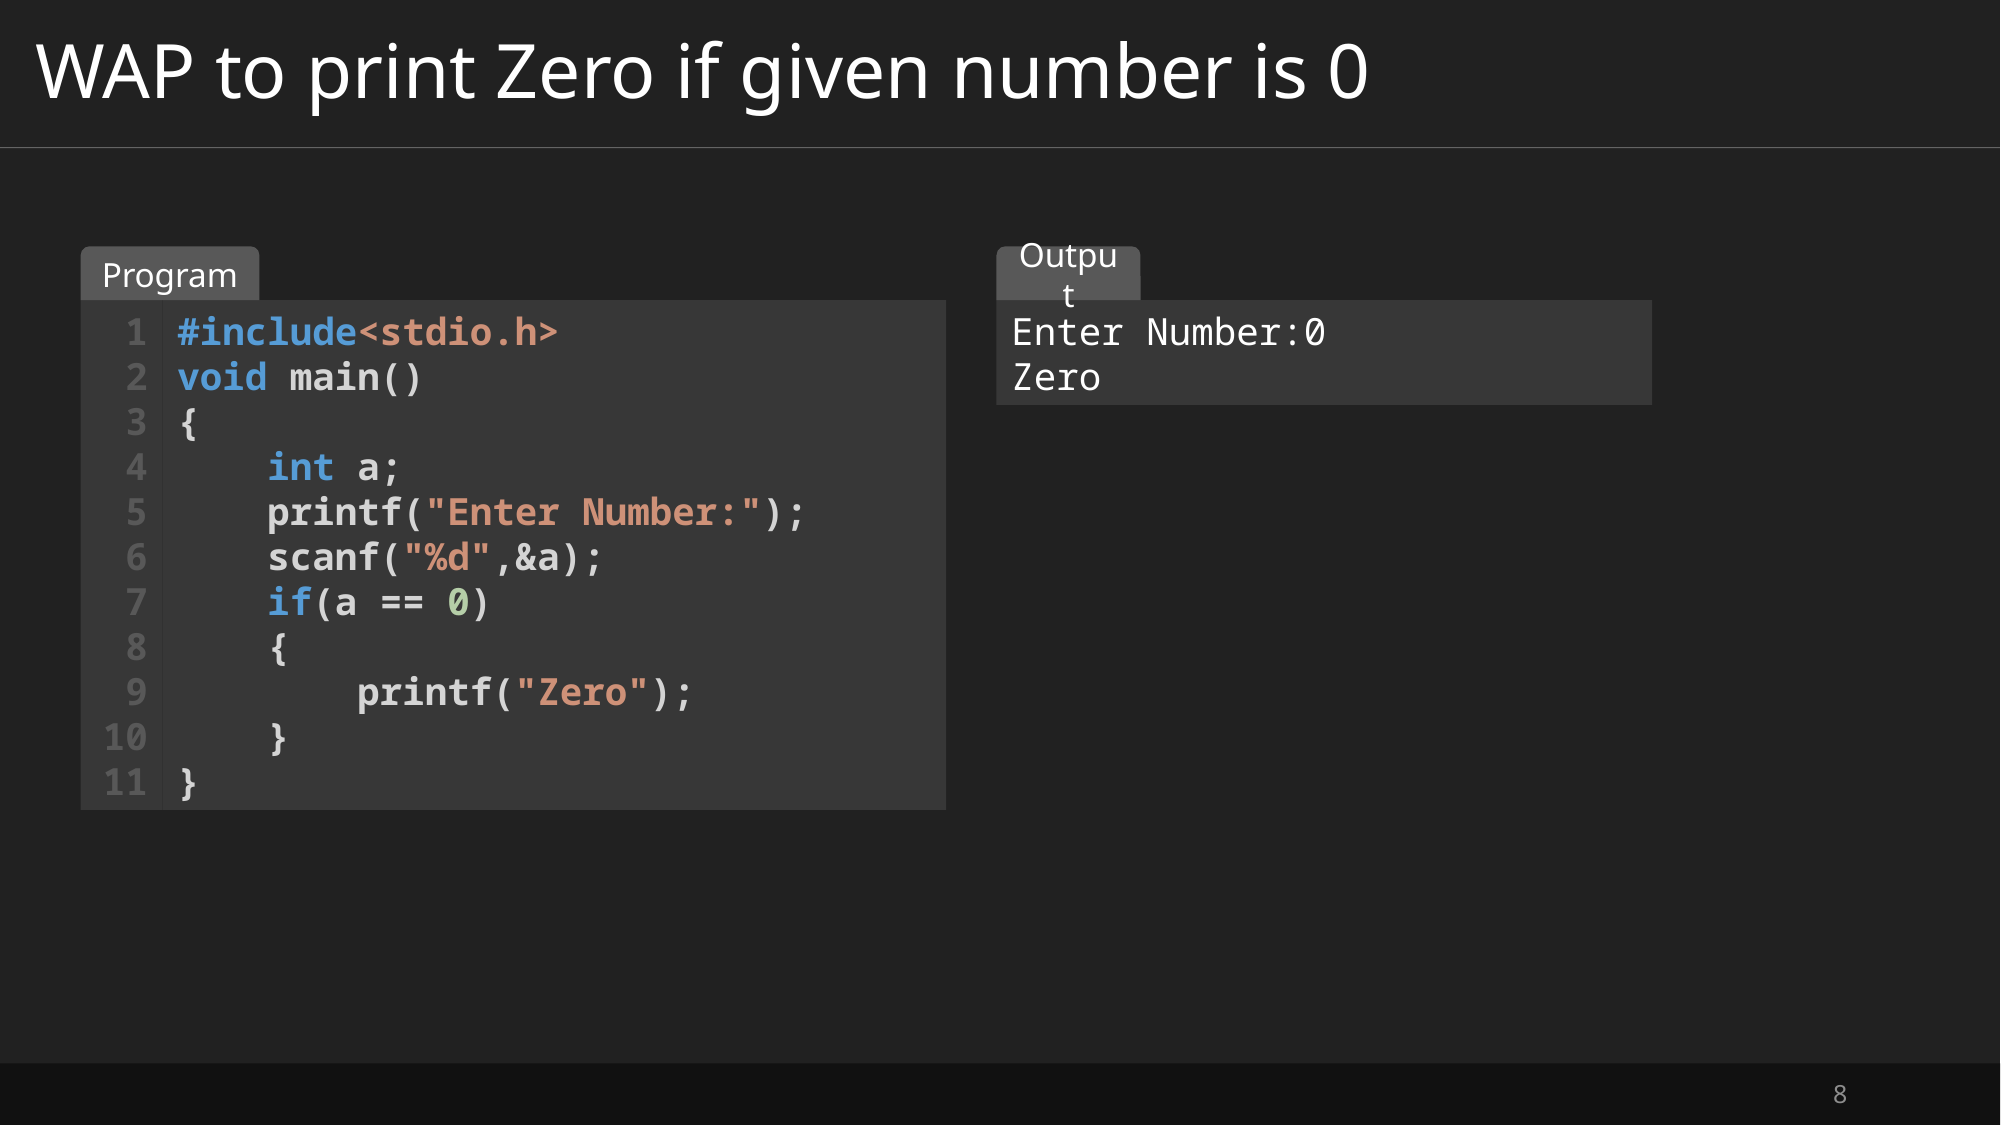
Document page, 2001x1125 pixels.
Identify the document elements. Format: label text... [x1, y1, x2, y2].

text_box Program [79, 245, 261, 302]
title WAP to print Zero if given number is 0 [0, 0, 2000, 148]
text_box Enter Number:0 Zero [996, 300, 1653, 405]
text_box Output [995, 245, 1142, 302]
text_box 1 2 3 4 5 6 7 8 9 10 11 [80, 302, 163, 810]
text_box #include<stdio.h> void main() { int a; printf("Enter Number:"); scanf("%d",&a); if(a == 0) { printf("Zero"); } } [163, 300, 947, 810]
